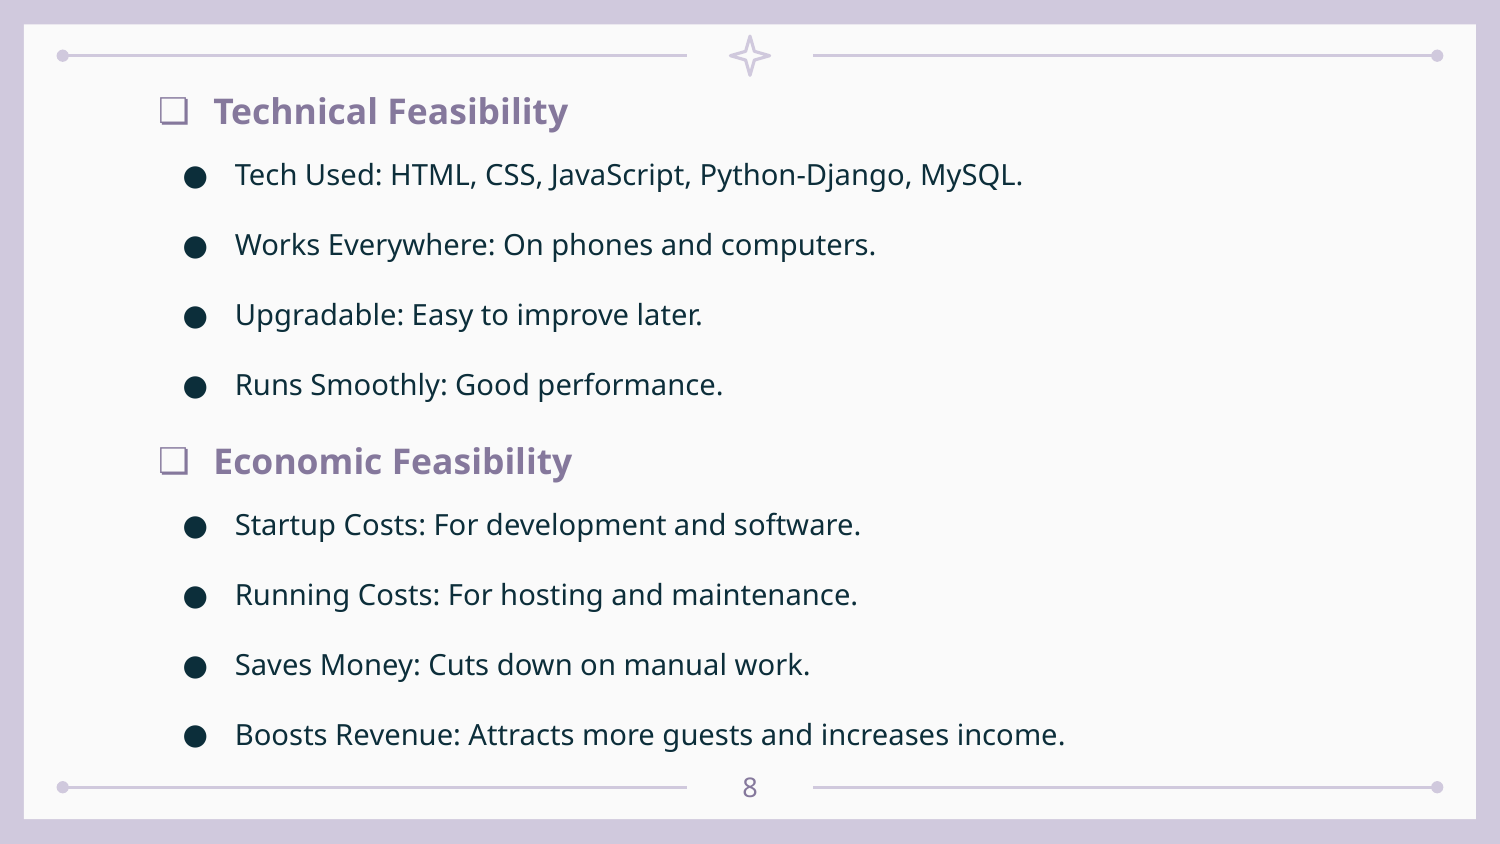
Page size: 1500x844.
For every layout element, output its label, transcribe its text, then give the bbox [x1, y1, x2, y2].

text_box Startup Costs: For development and software. Running Costs: For hosting and maintenance. Saves Money: Cuts down on manual work. Boosts Revenue: Attracts more guests and increases income. [144, 491, 1382, 777]
text_box Tech Used: HTML, CSS, JavaScript, Python-Django, MySQL. Works Everywhere: On phones and computers. Upgradable: Easy to improve later. Runs Smoothly: Good performance. [144, 141, 1382, 427]
text_box Technical Feasibility [123, 73, 905, 163]
text_box Economic Feasibility [123, 423, 905, 513]
slide_number ‹#› [705, 777, 795, 810]
